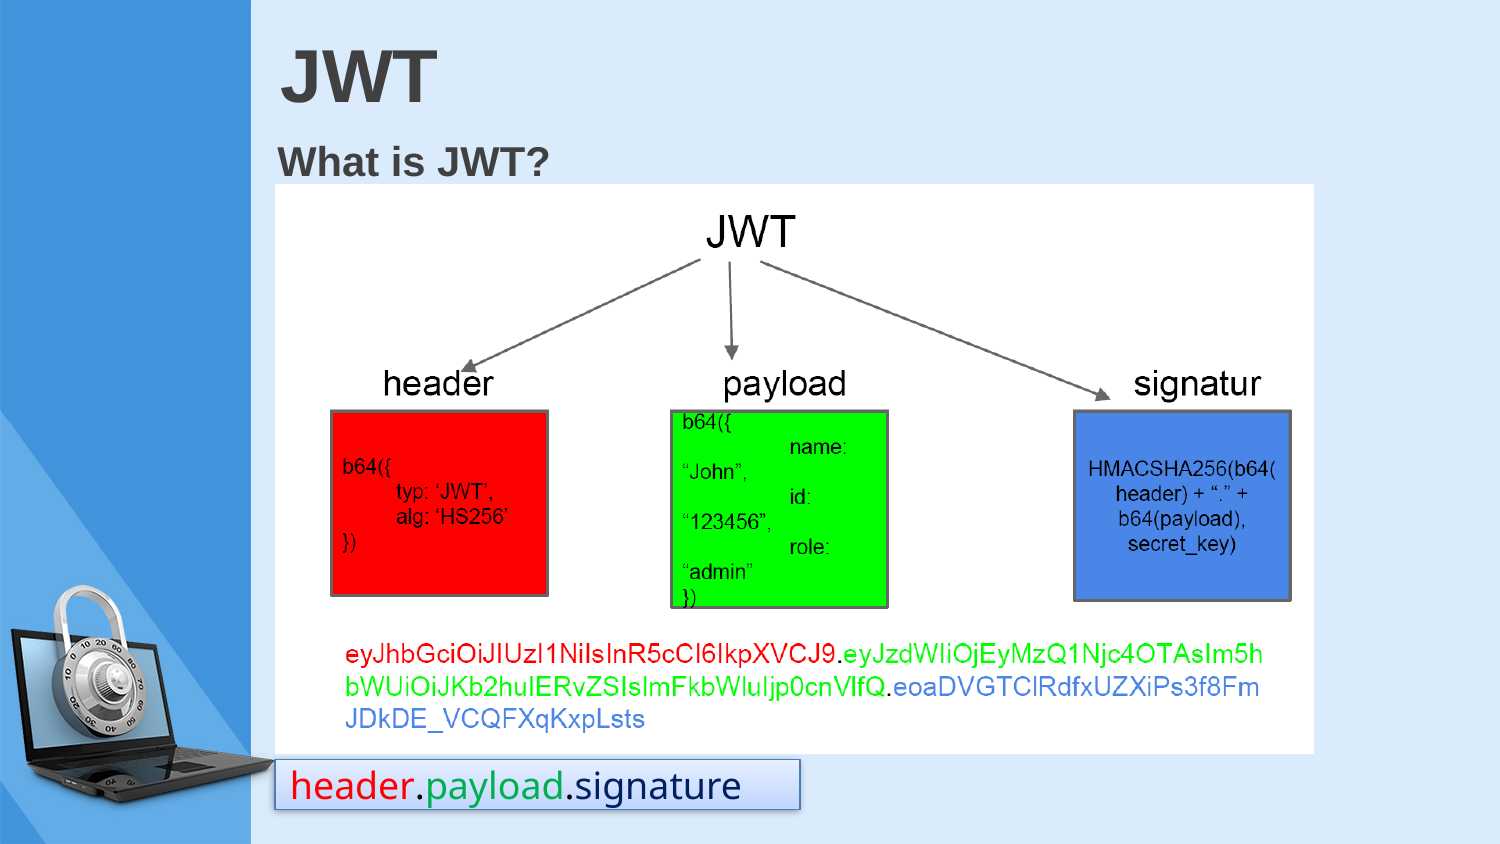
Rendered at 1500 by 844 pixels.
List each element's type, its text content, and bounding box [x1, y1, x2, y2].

list What is JWT? [262, 121, 1397, 198]
text_box header.payload.signature [274, 761, 801, 810]
picture [0, 0, 1500, 844]
title JWT [265, 0, 1500, 146]
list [274, 184, 1314, 755]
